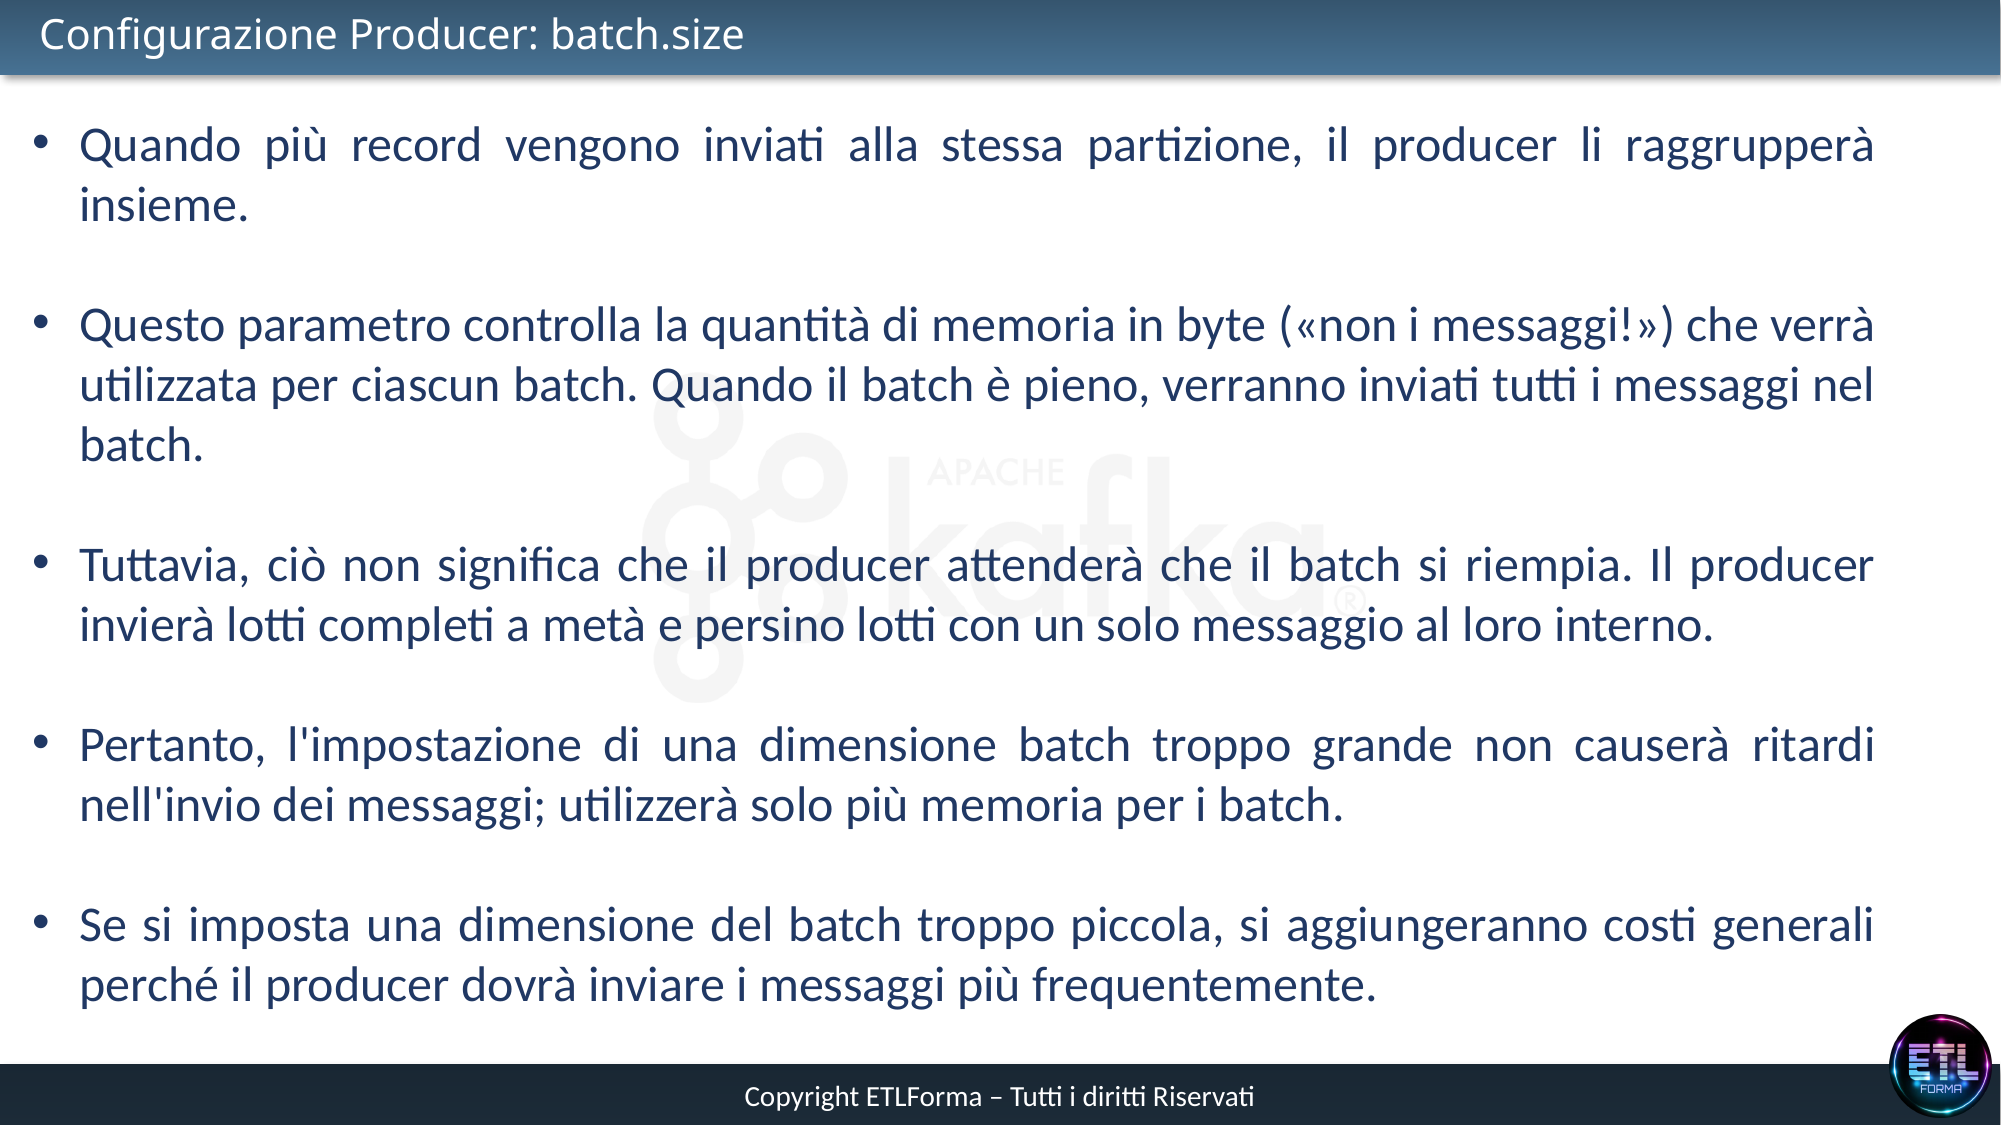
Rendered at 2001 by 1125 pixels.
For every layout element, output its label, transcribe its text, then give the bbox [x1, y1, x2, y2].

text_box Quando più record vengono inviati alla stessa partizione, il producer li raggrupperà insieme. Questo parametro controlla la quantità di memoria in byte («non i messaggi!») che verrà utilizzata per ciascun batch. Quando il batch è pieno, verranno inviati tutti i messaggi nel batch. Tuttavia, ciò non significa che il producer attenderà che il batch si riempia. Il producer invierà lotti completi a metà e persino lotti con un solo messaggio al loro interno. Pertanto, l'impostazione di una dimensione batch troppo grande non causerà ritardi nell'invio dei messaggi; utilizzerà solo più memoria per i batch. Se si imposta una dimensione del batch troppo piccola, si aggiungeranno costi generali perché il producer dovrà inviare i messaggi più frequentemente. [17, 103, 1892, 1042]
picture [1889, 1014, 1992, 1118]
title Configurazione Producer: batch.size [24, 10, 1984, 63]
